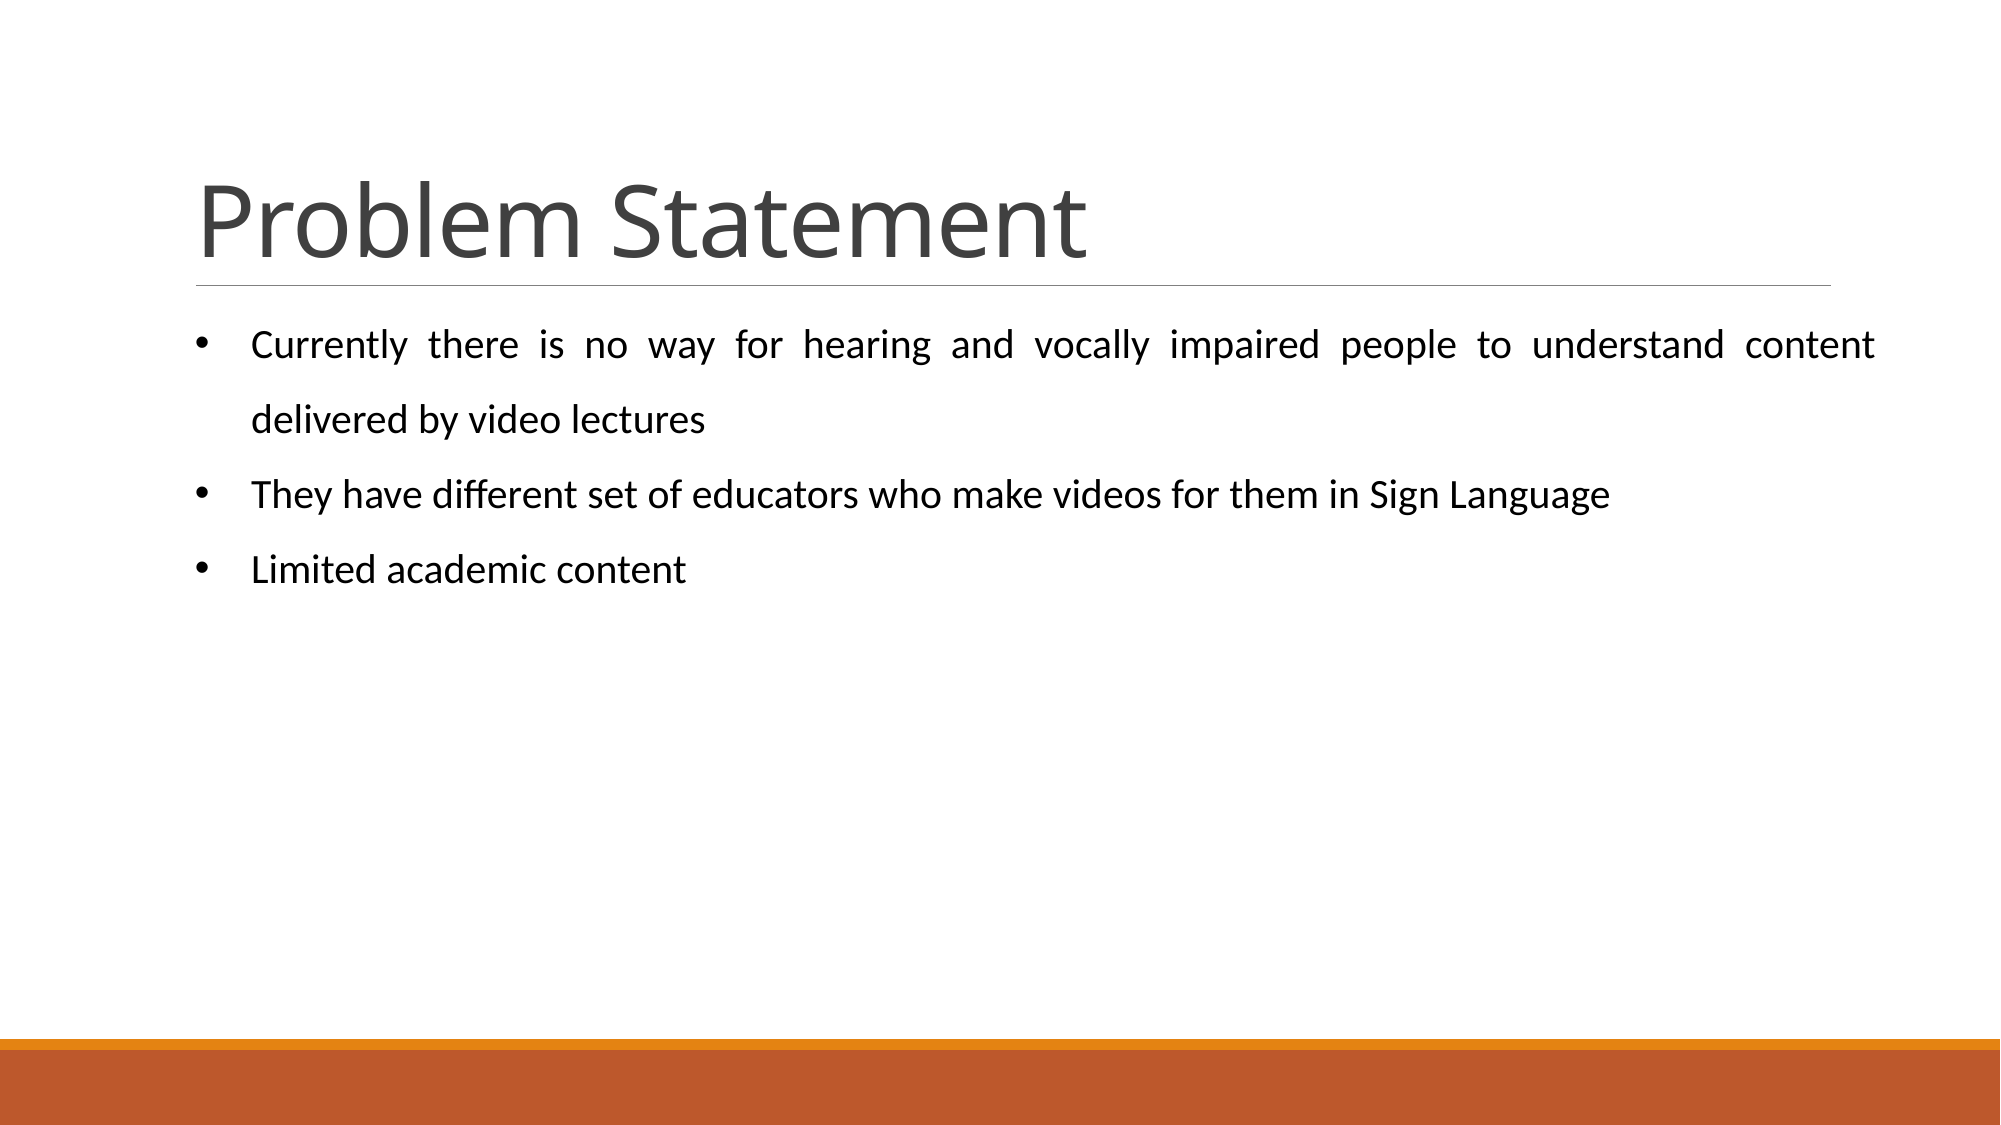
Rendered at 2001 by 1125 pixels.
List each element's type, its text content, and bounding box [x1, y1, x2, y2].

text_box Currently there is no way for hearing and vocally impaired people to understand content delivered by video lectures They have different set of educators who make videos for them in Sign Language Limited academic content [179, 284, 1892, 600]
title Problem Statement [180, 47, 1830, 284]
